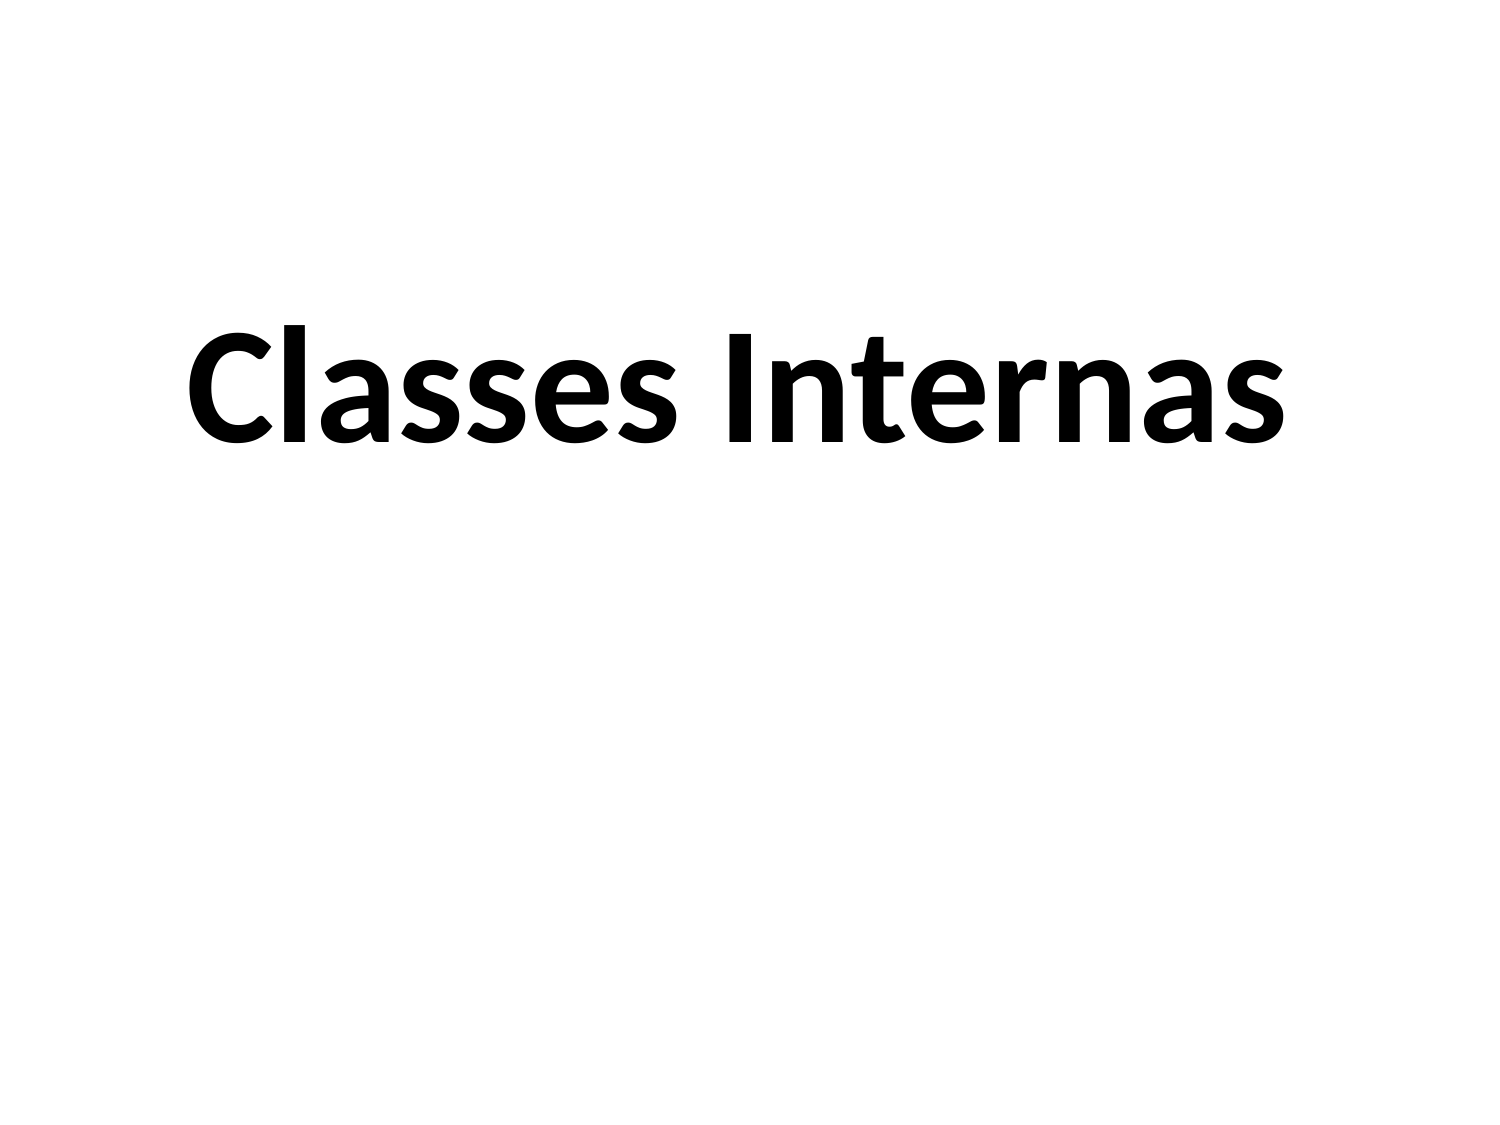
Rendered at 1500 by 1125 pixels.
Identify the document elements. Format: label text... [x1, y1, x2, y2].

title Classes Internas [100, 255, 1376, 497]
